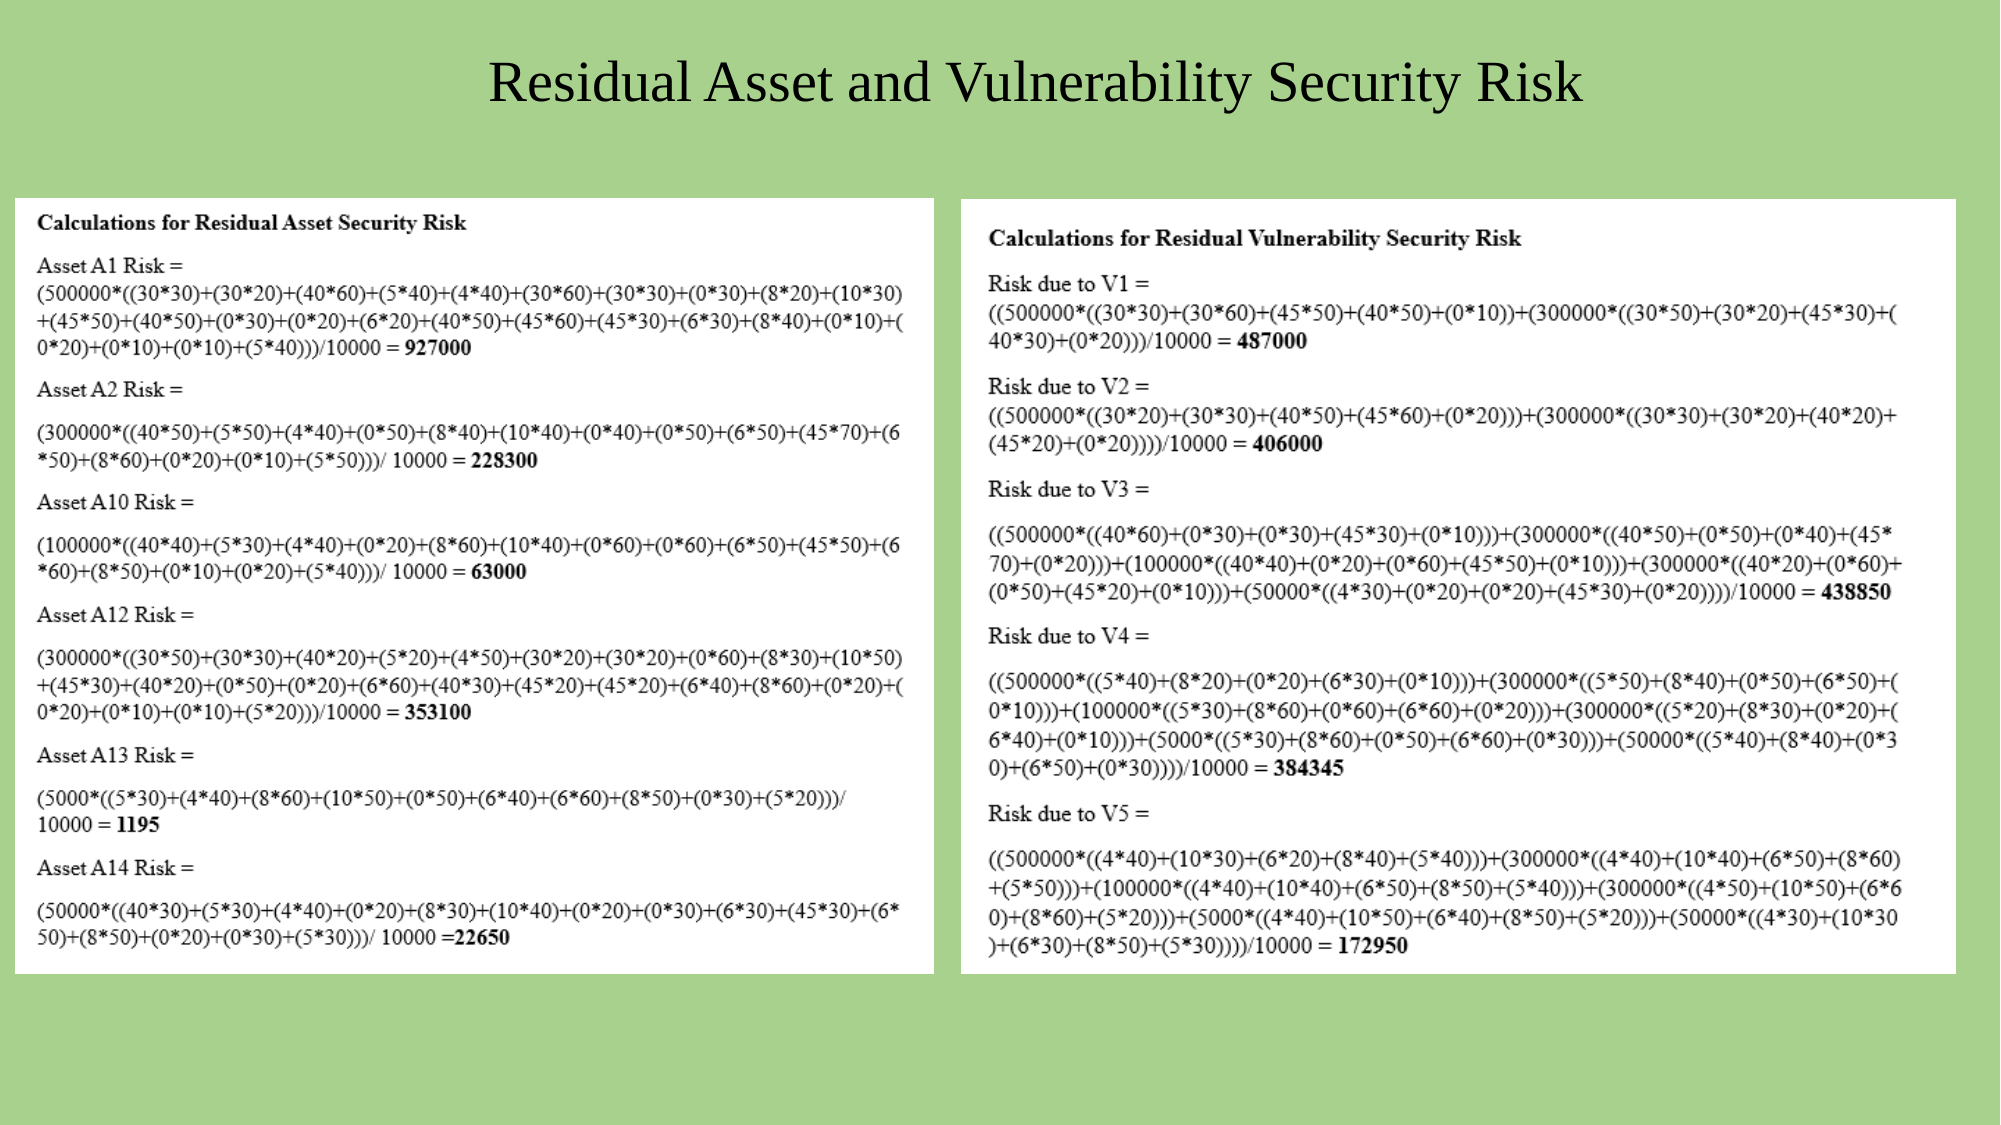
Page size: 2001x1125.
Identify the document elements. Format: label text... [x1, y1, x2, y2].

text_box Residual Asset and Vulnerability Security Risk [474, 35, 1680, 121]
picture [15, 198, 934, 974]
picture [961, 199, 1956, 974]
